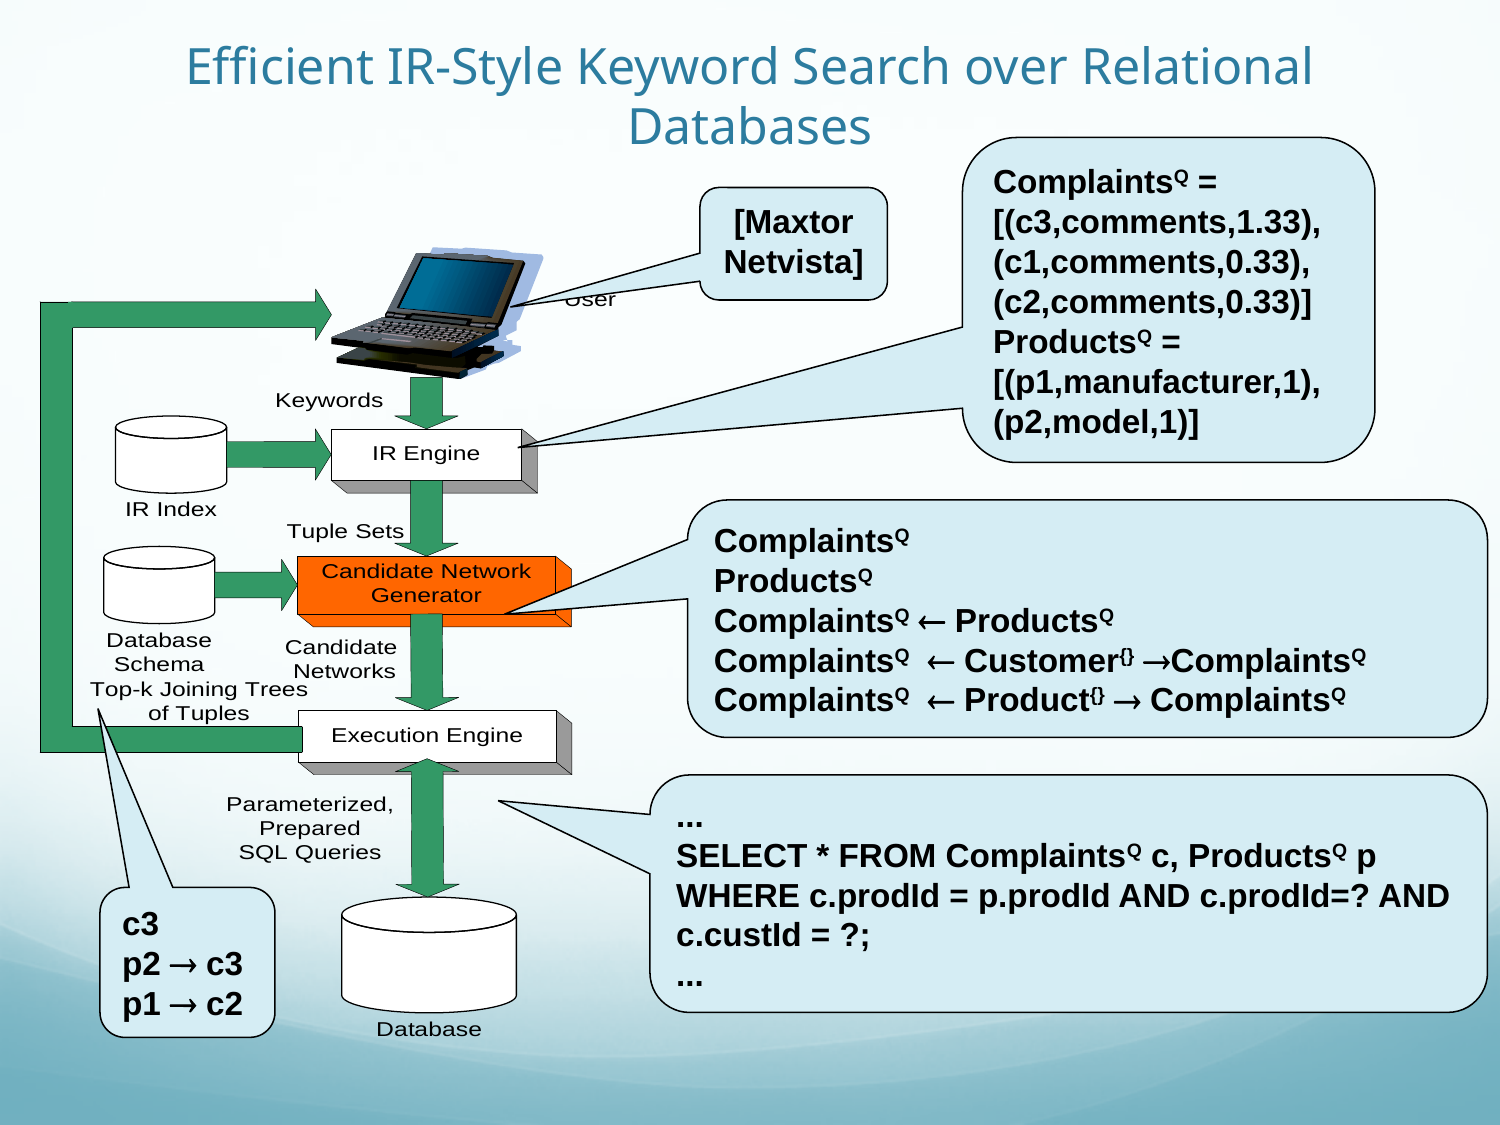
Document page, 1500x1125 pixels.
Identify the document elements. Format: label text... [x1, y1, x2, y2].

text_box ... SELECT * FROM ComplaintsQ c, ProductsQ p WHERE c.prodId = p.prodId AND c.prodId=? AND c.custId = ?; ... [973, 774, 1488, 1013]
title Efficient IR-Style Keyword Search over Relational Databases [112, 0, 1388, 163]
text_box ComplaintsQ ProductsQ ComplaintsQ  ProductsQ ComplaintsQ  Customer{} ComplaintsQ ComplaintsQ  Product{}  ComplaintsQ [973, 499, 1488, 738]
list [36, 76, 957, 1051]
text_box ComplaintsQ = [(c3,comments,1.33), (c1,comments,0.33), (c2,comments,0.33)] ProductsQ = [(p1,manufacturer,1), (p2,model,1)] [973, 137, 1375, 463]
